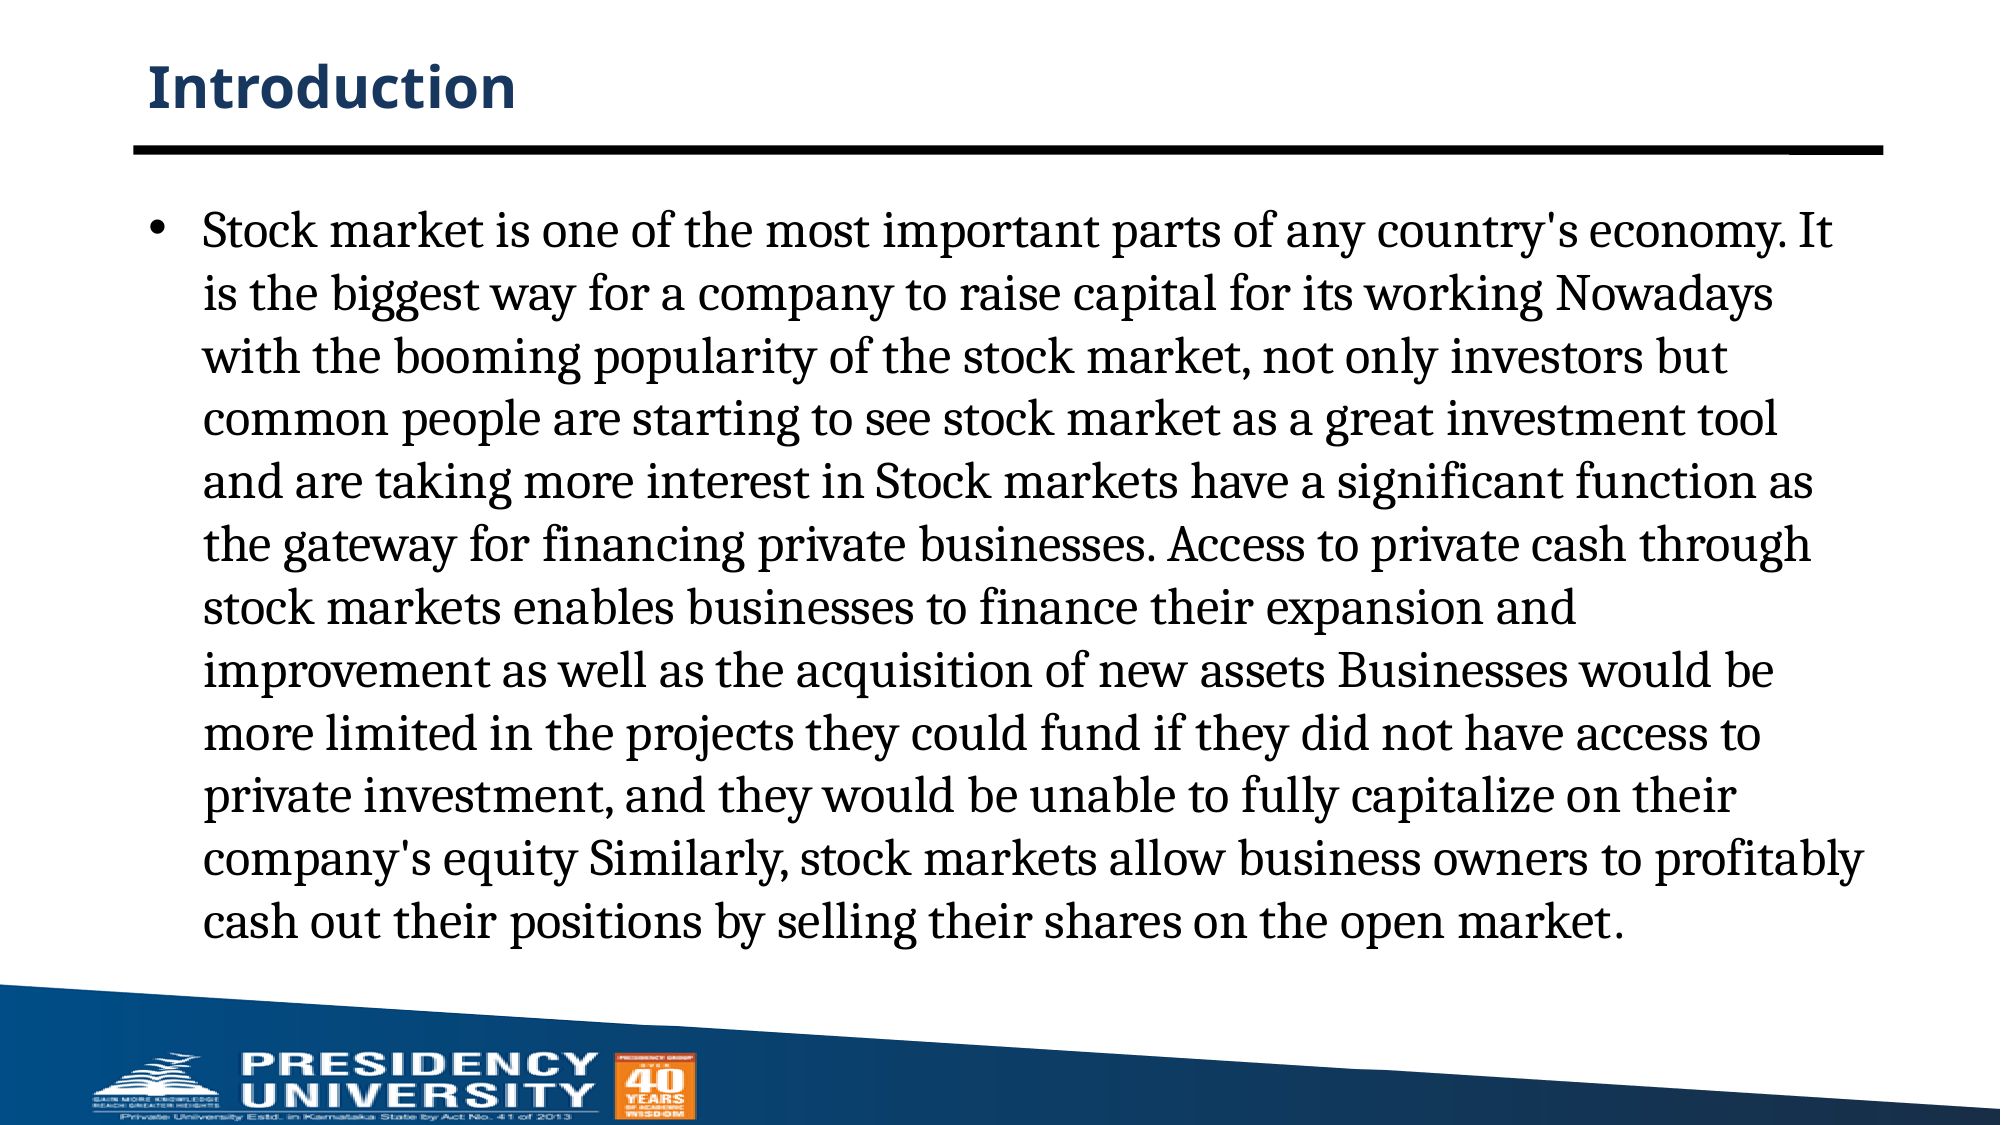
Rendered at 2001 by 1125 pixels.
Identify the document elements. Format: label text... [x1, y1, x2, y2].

title Introduction [133, 45, 1884, 125]
list Stock market is one of the most important parts of any country's economy. It is the biggest way for a company to raise capital for its working Nowadays with the booming popularity of the stock market, not only investors but common people are starting to see stock market as a great investment tool and are taking more interest in Stock markets have a significant function as the gateway for financing private businesses. Access to private cash through stock markets enables businesses to finance their expansion and improvement as well as the acquisition of new assets Businesses would be more limited in the projects they could fund if they did not have access to private investment, and they would be unable to fully capitalize on their company's equity Similarly, stock markets allow business owners to profitably cash out their positions by selling their shares on the open market. [133, 187, 1884, 1000]
picture [0, 982, 2000, 1125]
